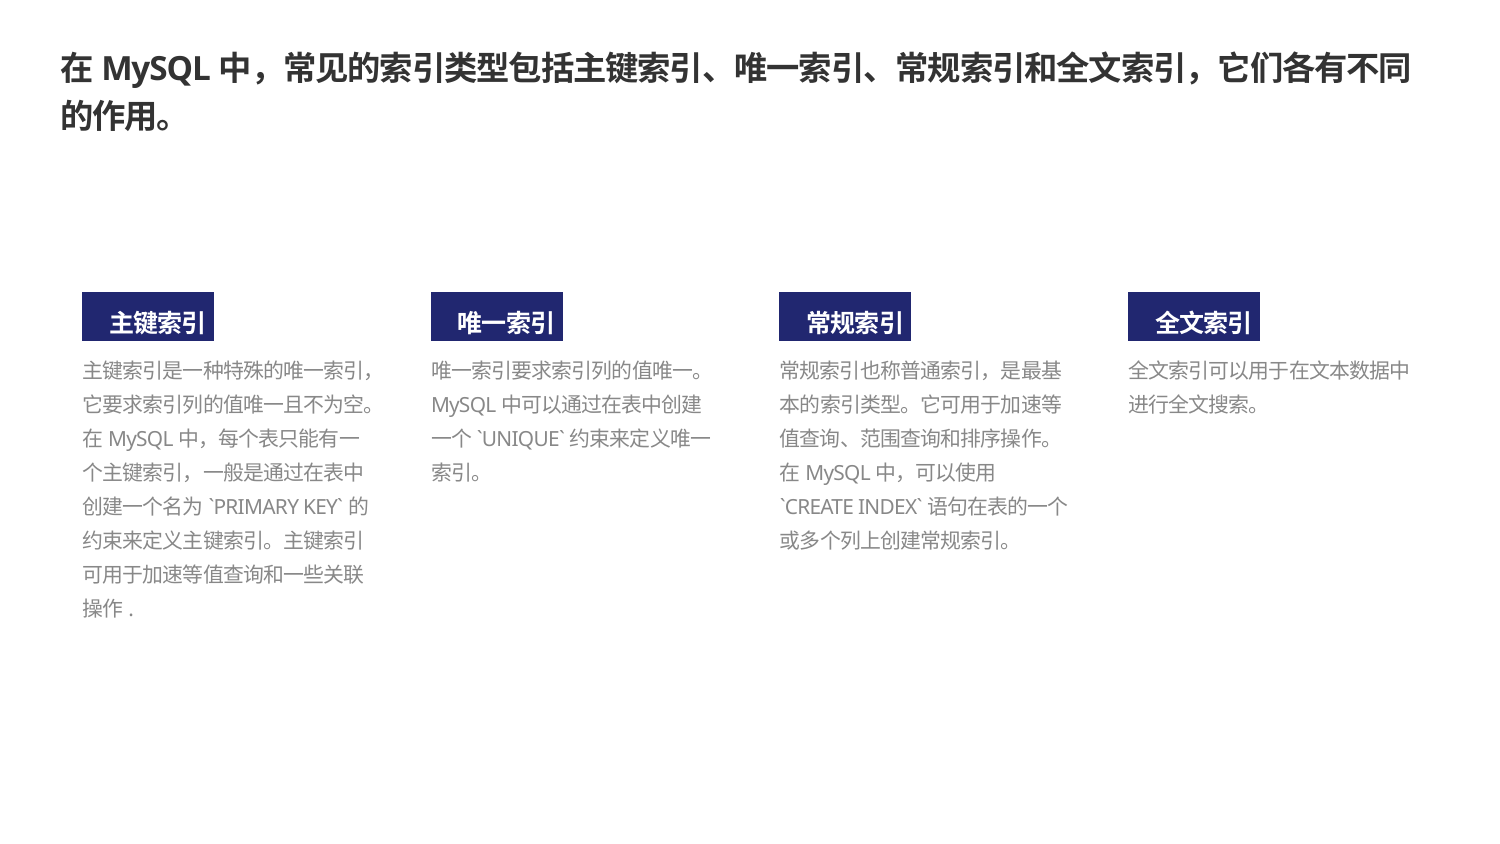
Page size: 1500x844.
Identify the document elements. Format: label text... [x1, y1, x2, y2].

text_box 全文索引可以用于在文本数据中进行全文搜索。 [1128, 348, 1417, 417]
text_box 常规索引也称普通索引，是最基本的索引类型。它可用于加速等值查询、范围查询和排序操作。在MySQL中，可以使用`CREATE INDEX`语句在表的一个或多个列上创建常规索引。 [779, 348, 1069, 551]
text_box 在MySQL中，常见的索引类型包括主键索引、唯一索引、常规索引和全文索引，它们各有不同的作用。 [60, 37, 1440, 135]
picture [431, 292, 720, 342]
picture [1128, 292, 1418, 342]
text_box 主键索引是一种特殊的唯一索引，它要求索引列的值唯一且不为空。在MySQL中，每个表只能有一个主键索引，一般是通过在表中创建一个名为`PRIMARY KEY`的约束来定义主键索引。主键索引可用于加速等值查询和一些关联操作. [82, 348, 372, 619]
picture [82, 292, 372, 342]
text_box 唯一索引要求索引列的值唯一。MySQL中可以通过在表中创建一个`UNIQUE`约束来定义唯一索引。 [431, 348, 720, 484]
picture [779, 292, 1069, 342]
